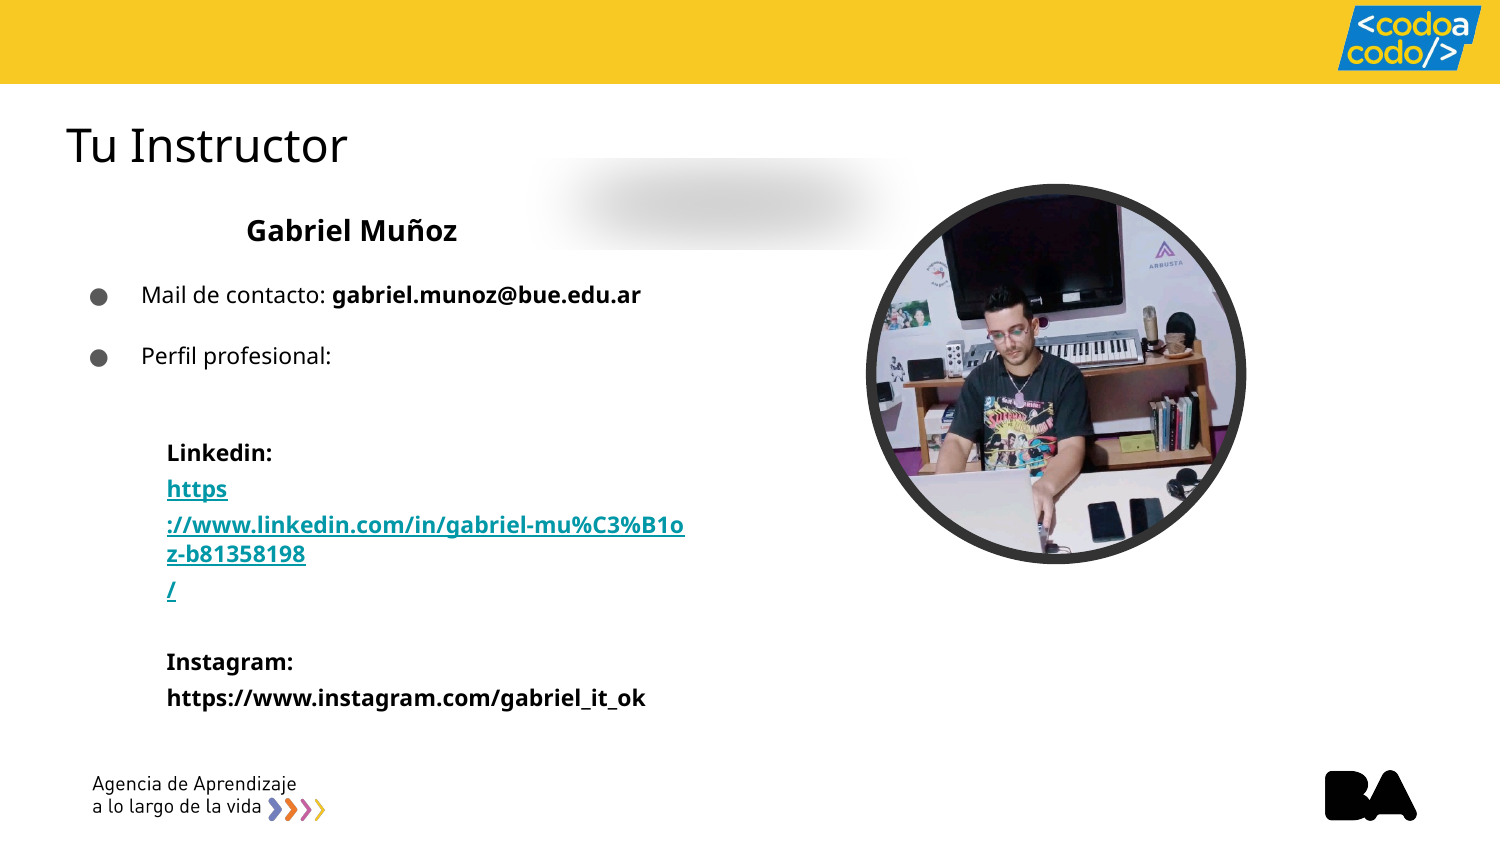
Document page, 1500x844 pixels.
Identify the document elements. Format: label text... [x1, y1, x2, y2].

list Gabriel Muñoz Mail de contacto: gabriel.munoz@bue.edu.ar Perfil profesional: Linkedin: https://www.linkedin.com/in/gabriel-mu%C3%B1oz-b81358198/ Instagram: https://www.instagram.com/gabriel_it_ok [51, 189, 708, 750]
title Tu Instructor [51, 98, 1449, 192]
picture [70, 756, 344, 835]
picture [870, 188, 1242, 560]
picture [1337, 5, 1482, 71]
picture [1325, 770, 1417, 821]
